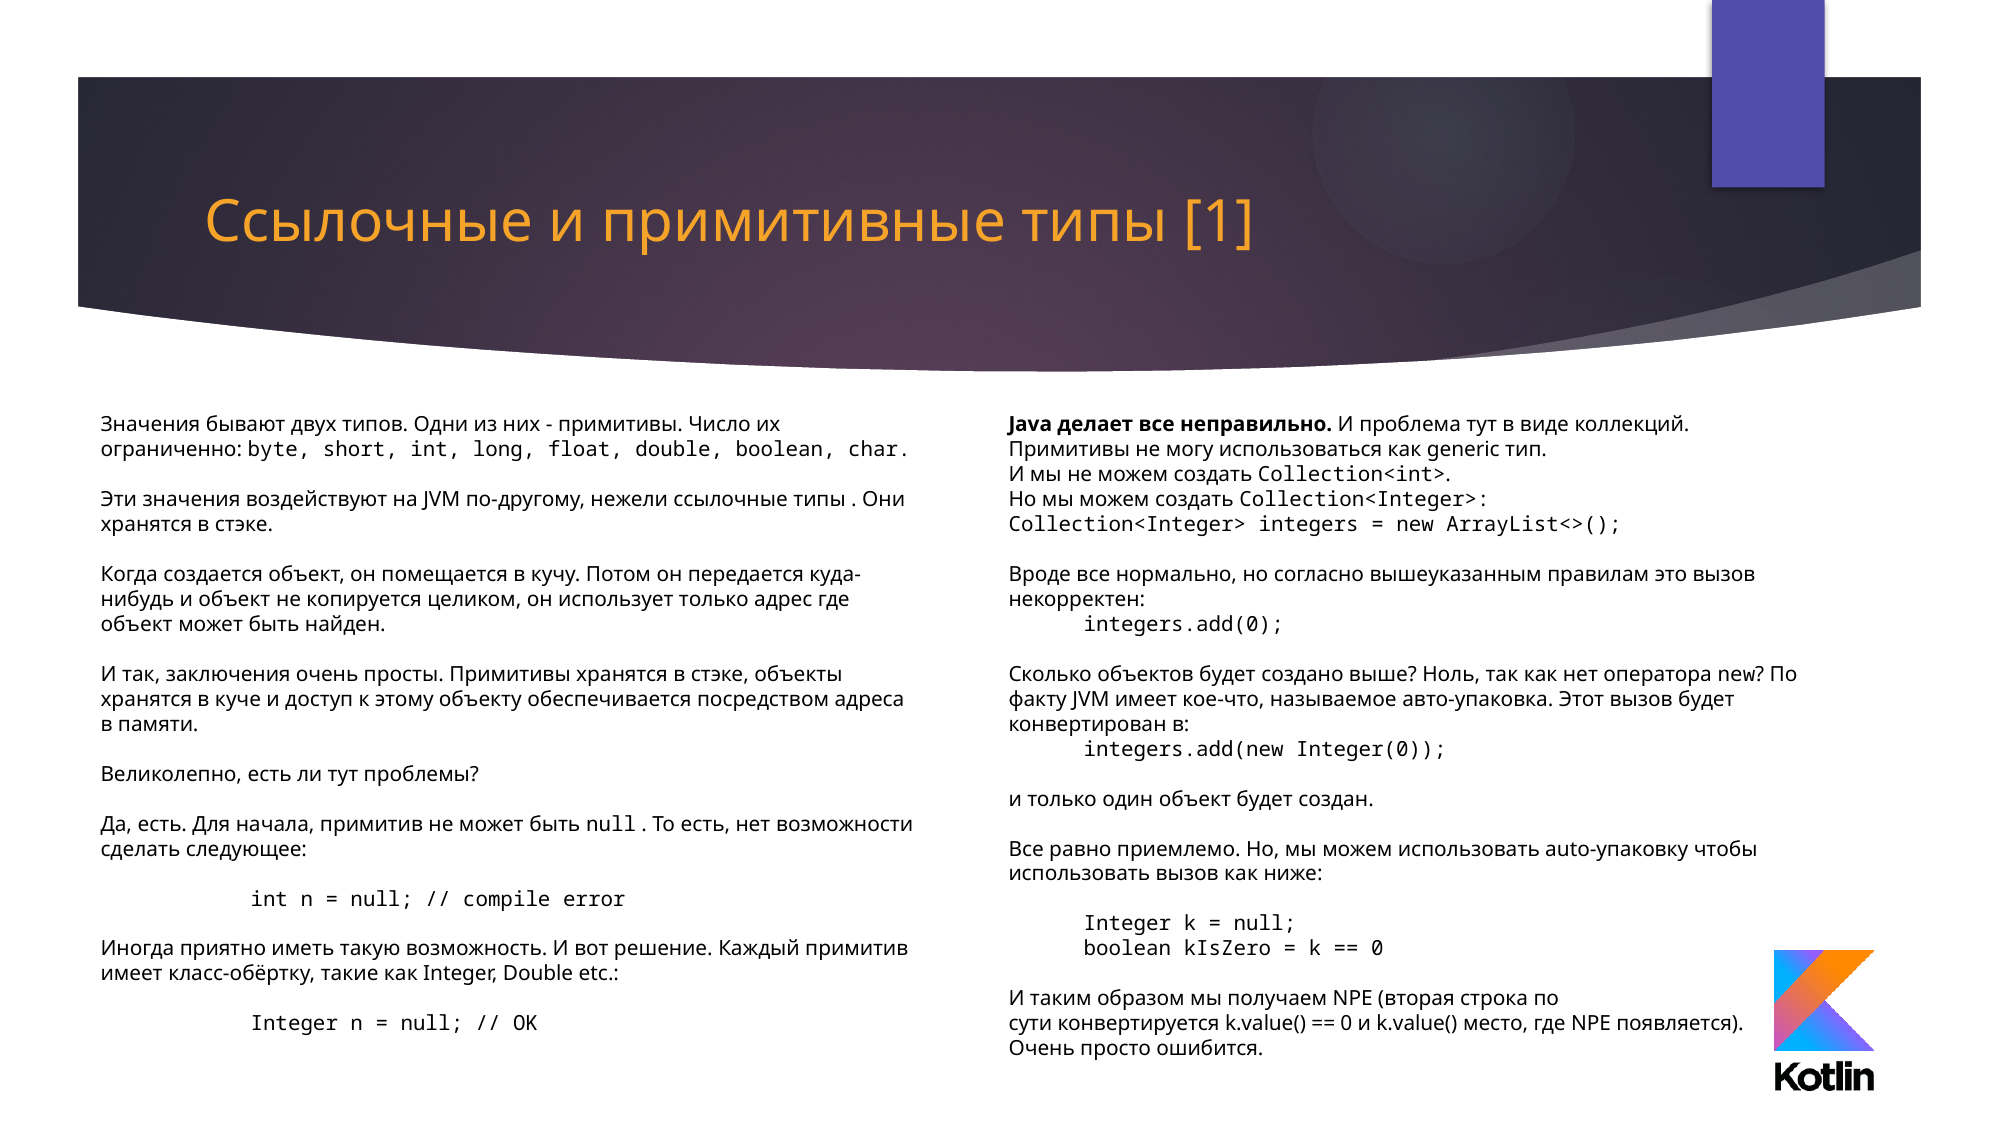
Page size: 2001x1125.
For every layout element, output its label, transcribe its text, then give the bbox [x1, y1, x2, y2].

picture [1734, 932, 1916, 1115]
title Ссылочные и примитивные типы [1] [189, 159, 1627, 276]
text_box Java делает все неправильно. И проблема тут в виде коллекций. Примитивы не могу использоваться как generic тип. И мы не можем создать Collection<int>. Но мы можем создать Collection<Integer>: Collection<Integer> integers = new ArrayList<>(); Вроде все нормально, но согласно вышеуказанным правилам это вызов некорректен: integers.add(0); Сколько объектов будет создано выше? Ноль, так как нет оператора new? По факту JVM имеет кое-что, называемое авто-упаковка. Этот вызов будет конвертирован в: integers.add(new Integer(0)); и только один объект будет создан. Все равно приемлемо. Но, мы можем использовать auto-упаковку чтобы использовать вызов как ниже: Integer k = null; boolean kIsZero = k == 0 И таким образом мы получаем NPE (вторая строка по сути конвертируется k.value() == 0 и k.value() место, где NPE появляется). Очень просто ошибится. [993, 403, 1844, 1068]
text_box Значения бывают двух типов. Одни из них - примитивы. Число их ограниченно: byte, short, int, long, float, double, boolean, char. Эти значения воздействуют на JVM по-другому, нежели ссылочные типы . Они хранятся в стэке. Когда создается объект, он помещается в кучу. Потом он передается куда-нибудь и объект не копируется целиком, он использует только адрес где объект может быть найден. И так, заключения очень просты. Примитивы хранятся в стэке, объекты хранятся в куче и доступ к этому объекту обеспечивается посредством адреса в памяти. Великолепно, есть ли тут проблемы? Да, есть. Для начала, примитив не может быть null . То есть, нет возможности сделать следующее: int n = null; // compile error Иногда приятно иметь такую возможность. И вот решение. Каждый примитив имеет класс-обёртку, такие как Integer, Double etc.: Integer n = null; // OK [85, 403, 936, 1043]
